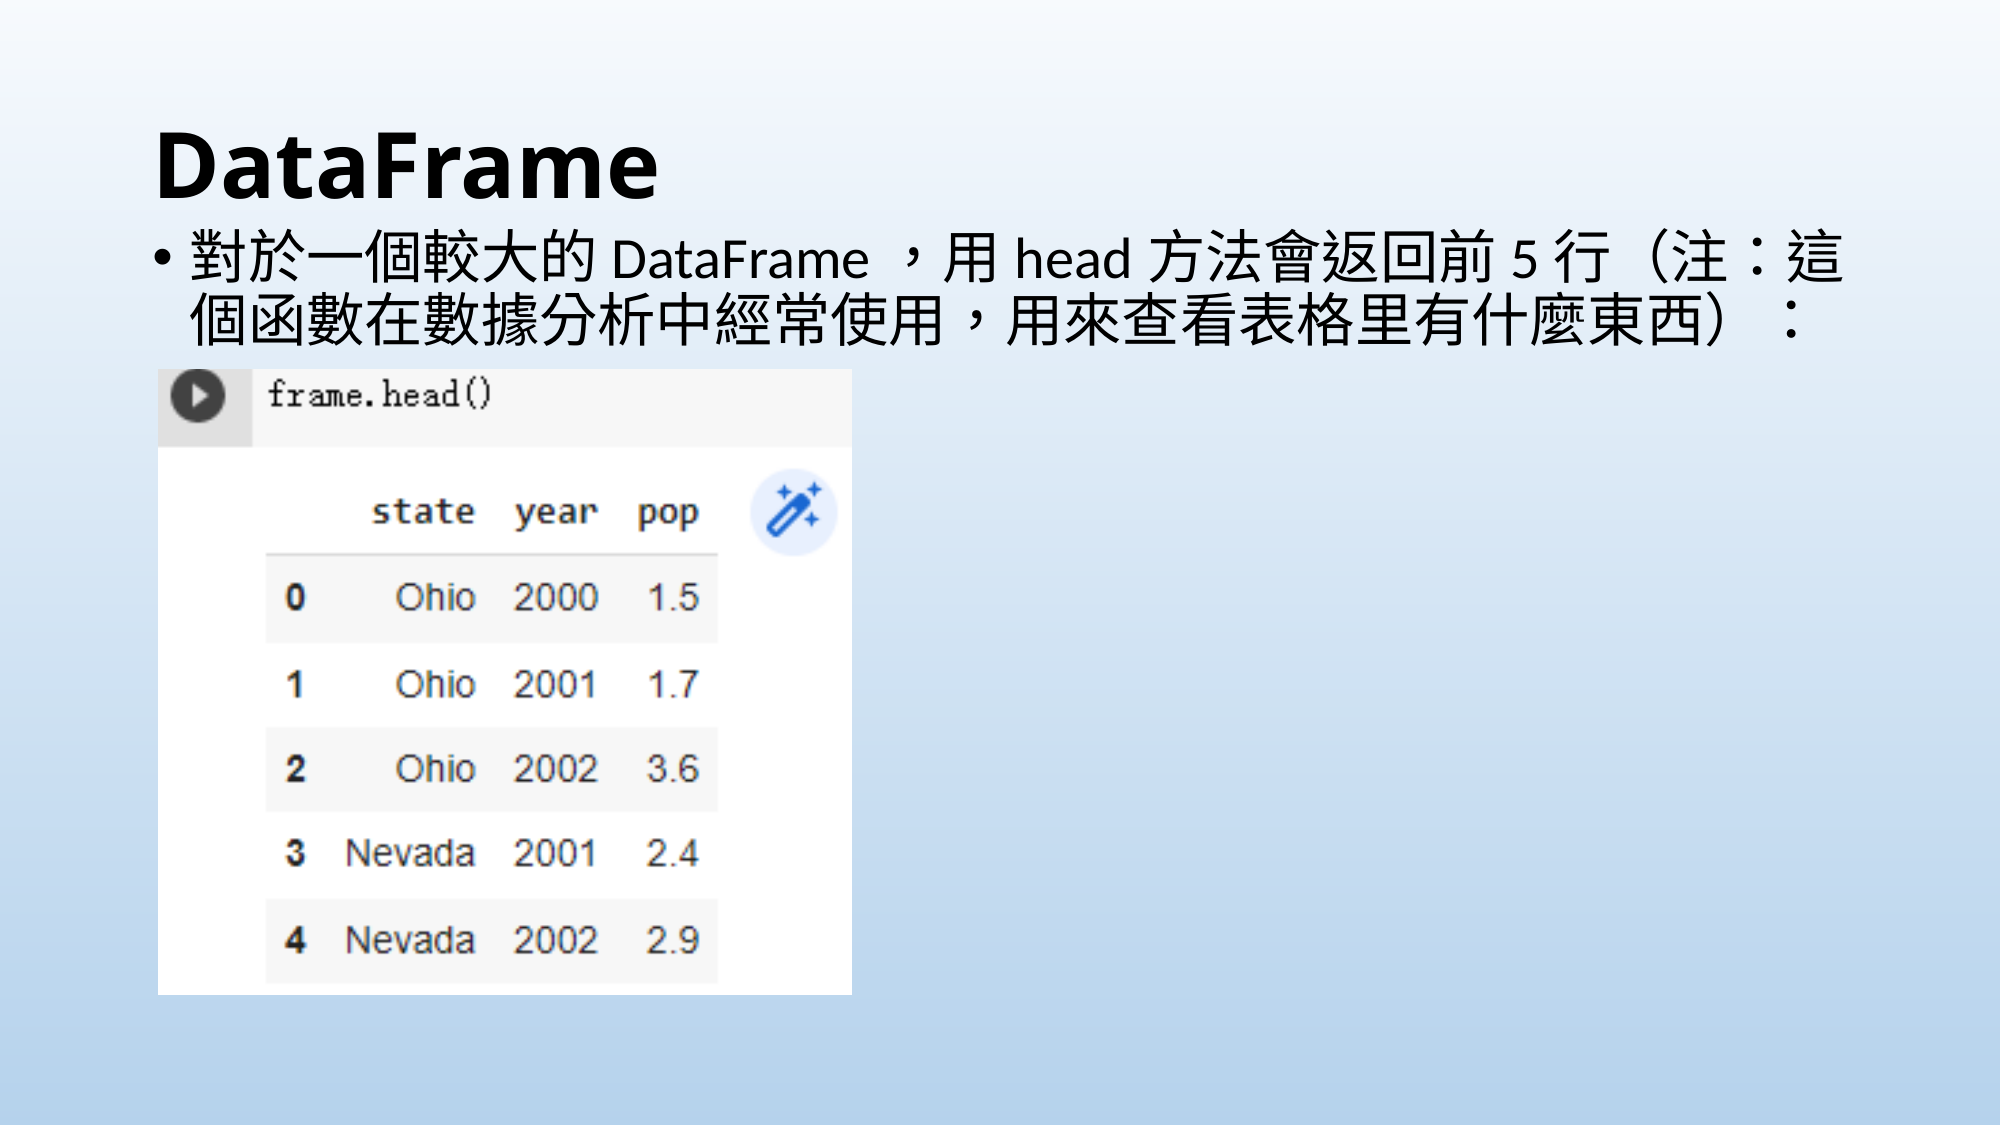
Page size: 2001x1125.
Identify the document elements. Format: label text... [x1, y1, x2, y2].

picture [158, 369, 852, 995]
title DataFrame [137, 59, 1863, 220]
list 對於一個較大的DataFrame，用head方法會返回前5行（注：這個函數在數據分析中經常使用，用來查看表格里有什麼東西）： [137, 220, 1863, 935]
